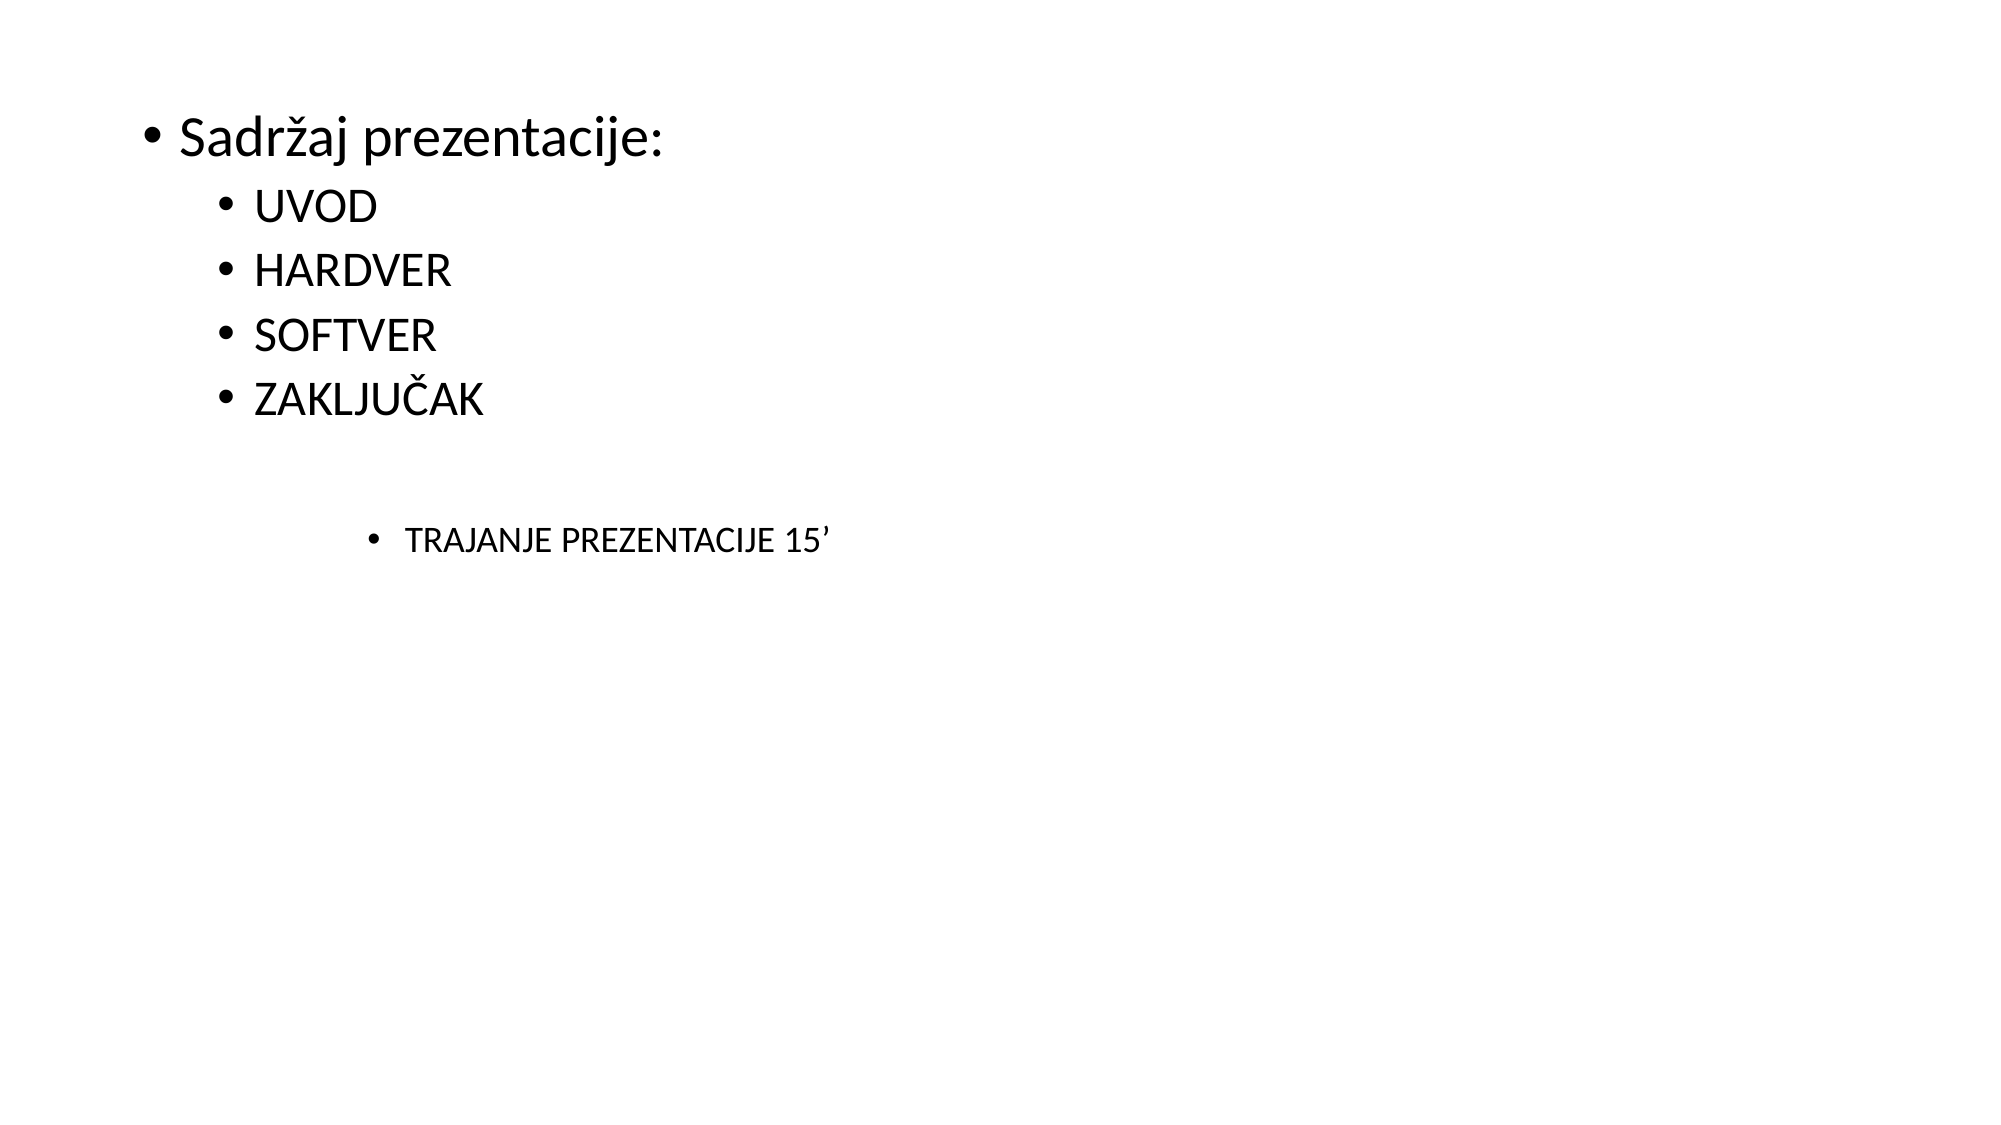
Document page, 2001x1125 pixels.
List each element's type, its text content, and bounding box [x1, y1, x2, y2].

list Sadržaj prezentacije: UVOD HARDVER SOFTVER ZAKLJUČAK TRAJANJE PREZENTACIJE 15’ [127, 98, 1000, 813]
